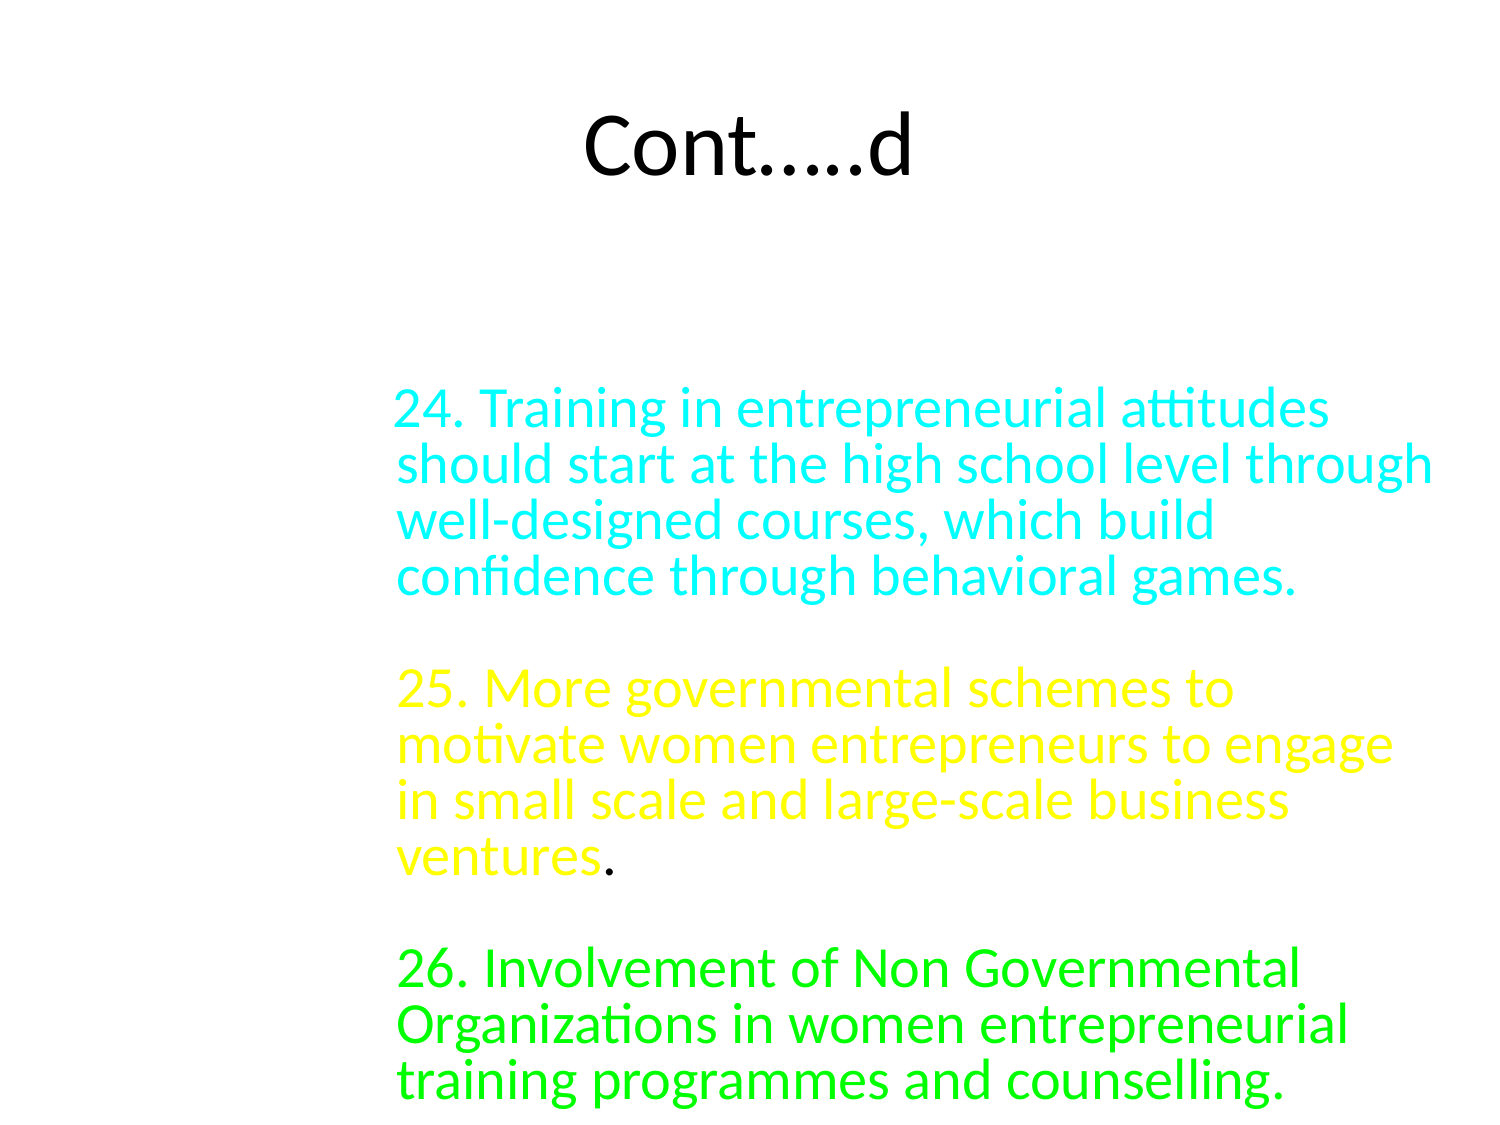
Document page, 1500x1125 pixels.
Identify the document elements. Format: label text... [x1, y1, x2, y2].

title Cont…..d [75, 45, 1425, 233]
list 24. Training in entrepreneurial attitudes should start at the high school level through well-designed courses, which build confidence through behavioral games. 25. More governmental schemes to motivate women entrepreneurs to engage in small scale and large-scale business ventures. 26. Involvement of Non Governmental Organizations in women entrepreneurial training programmes and counselling. [324, 375, 1450, 1125]
